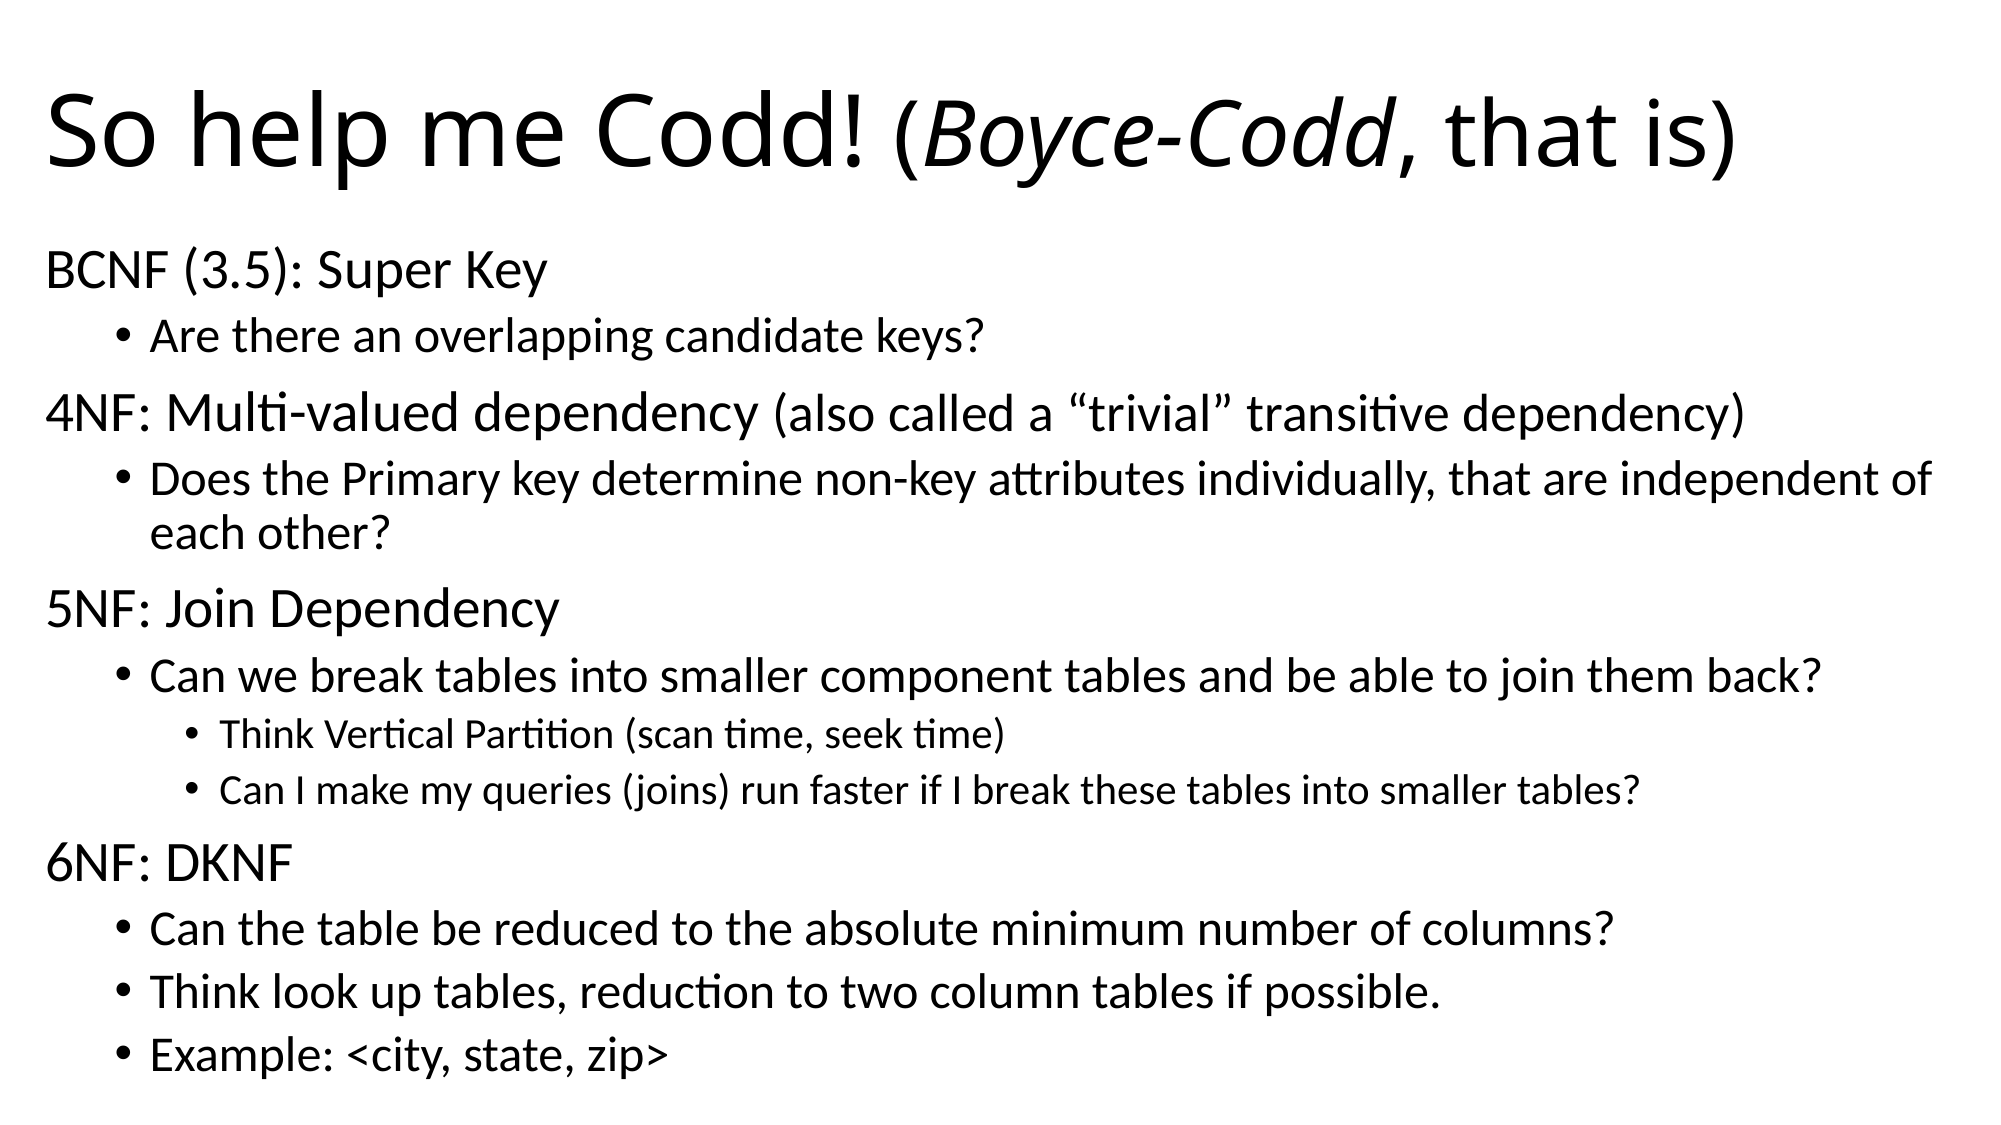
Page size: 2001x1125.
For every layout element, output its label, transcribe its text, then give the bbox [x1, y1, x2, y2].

list BCNF (3.5): Super Key Are there an overlapping candidate keys? 4NF: Multi-valued dependency (also called a “trivial” transitive dependency) Does the Primary key determine non-key attributes individually, that are independent of each other? 5NF: Join Dependency Can we break tables into smaller component tables and be able to join them back? Think Vertical Partition (scan time, seek time) Can I make my queries (joins) run faster if I break these tables into smaller tables? 6NF: DKNF Can the table be reduced to the absolute minimum number of columns? Think look up tables, reduction to two column tables if possible. Example: <city, state, zip> [30, 231, 1988, 1093]
title So help me Codd! (Boyce-Codd, that is) [30, 59, 1863, 209]
